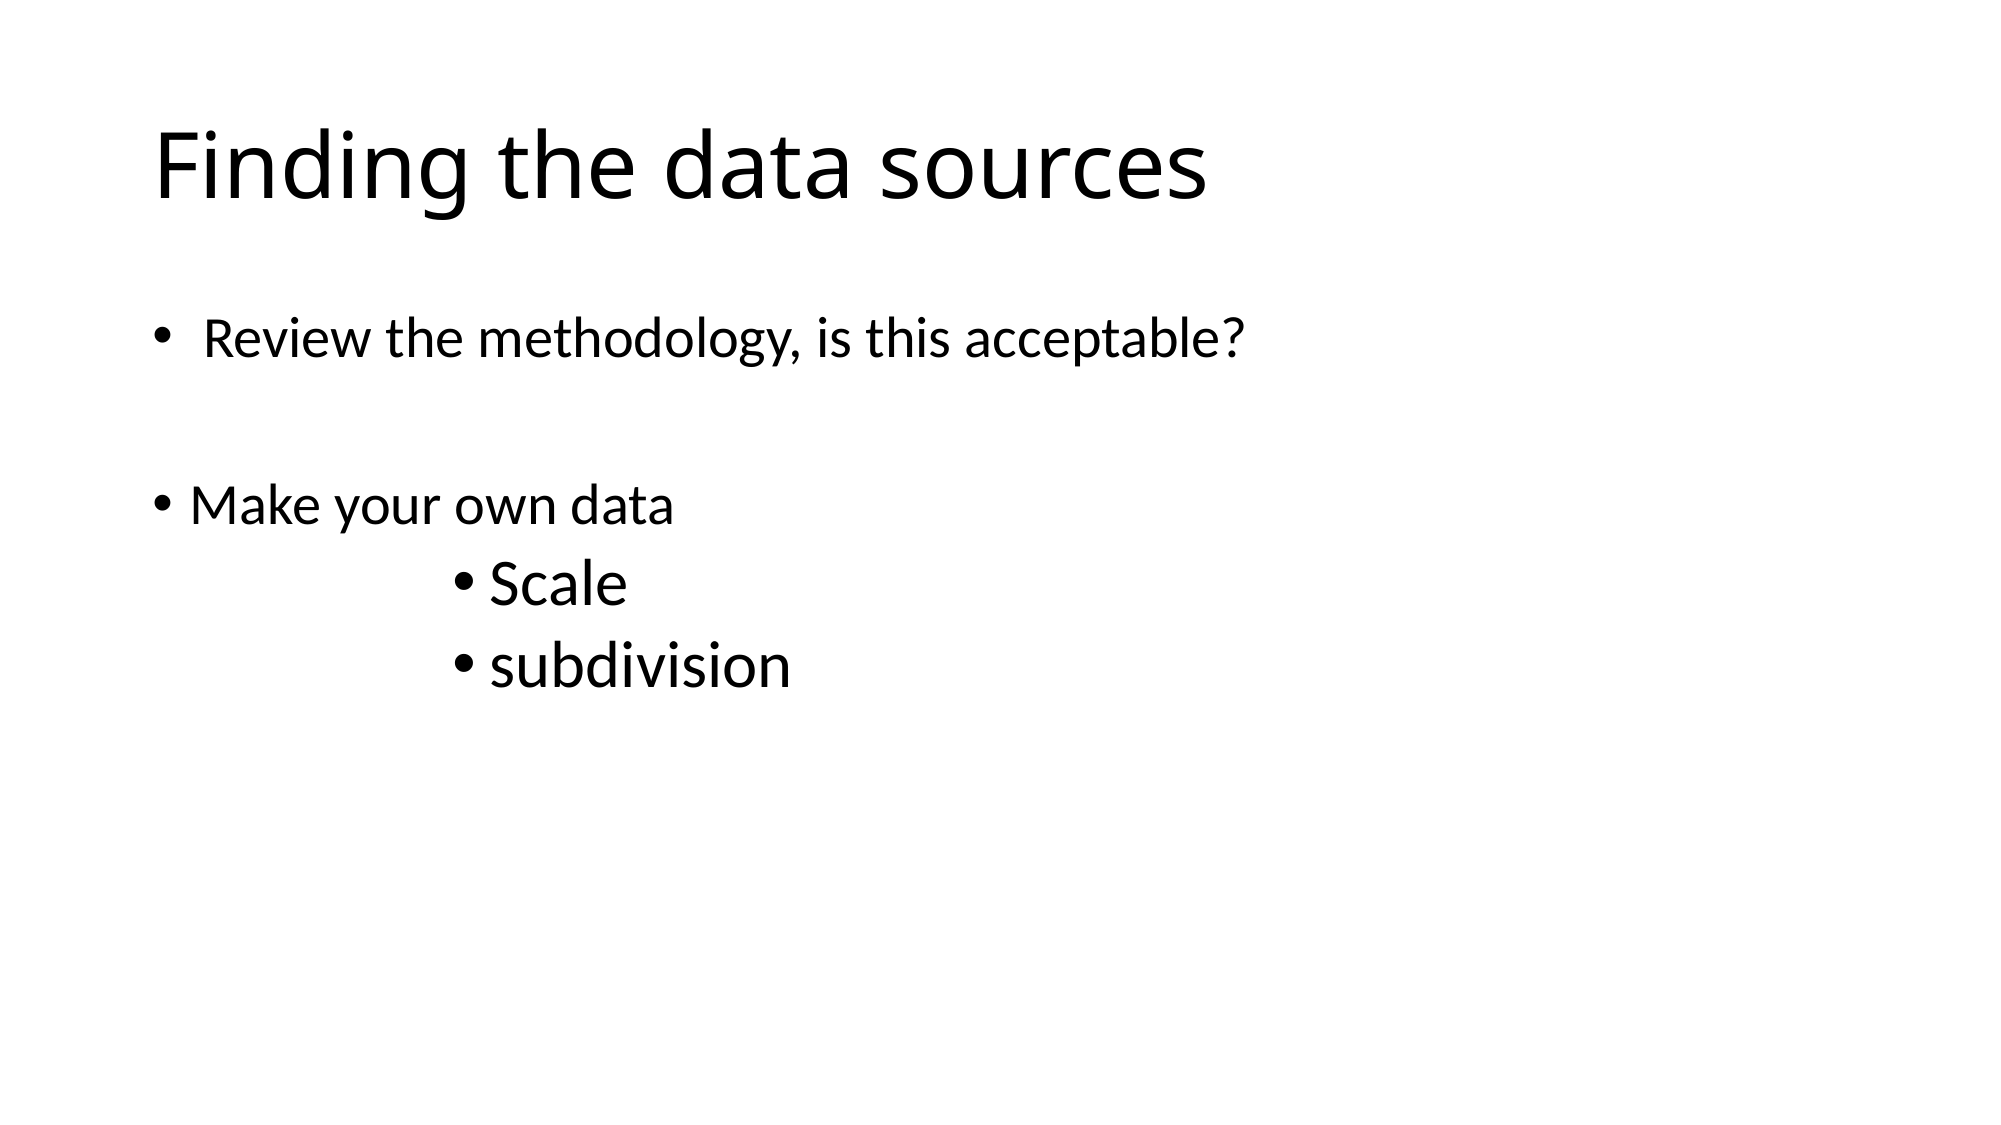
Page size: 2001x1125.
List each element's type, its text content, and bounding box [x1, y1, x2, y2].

list Review the methodology, is this acceptable? Make your own data Scale subdivision [137, 299, 1863, 1014]
title Finding the data sources [137, 59, 1863, 278]
